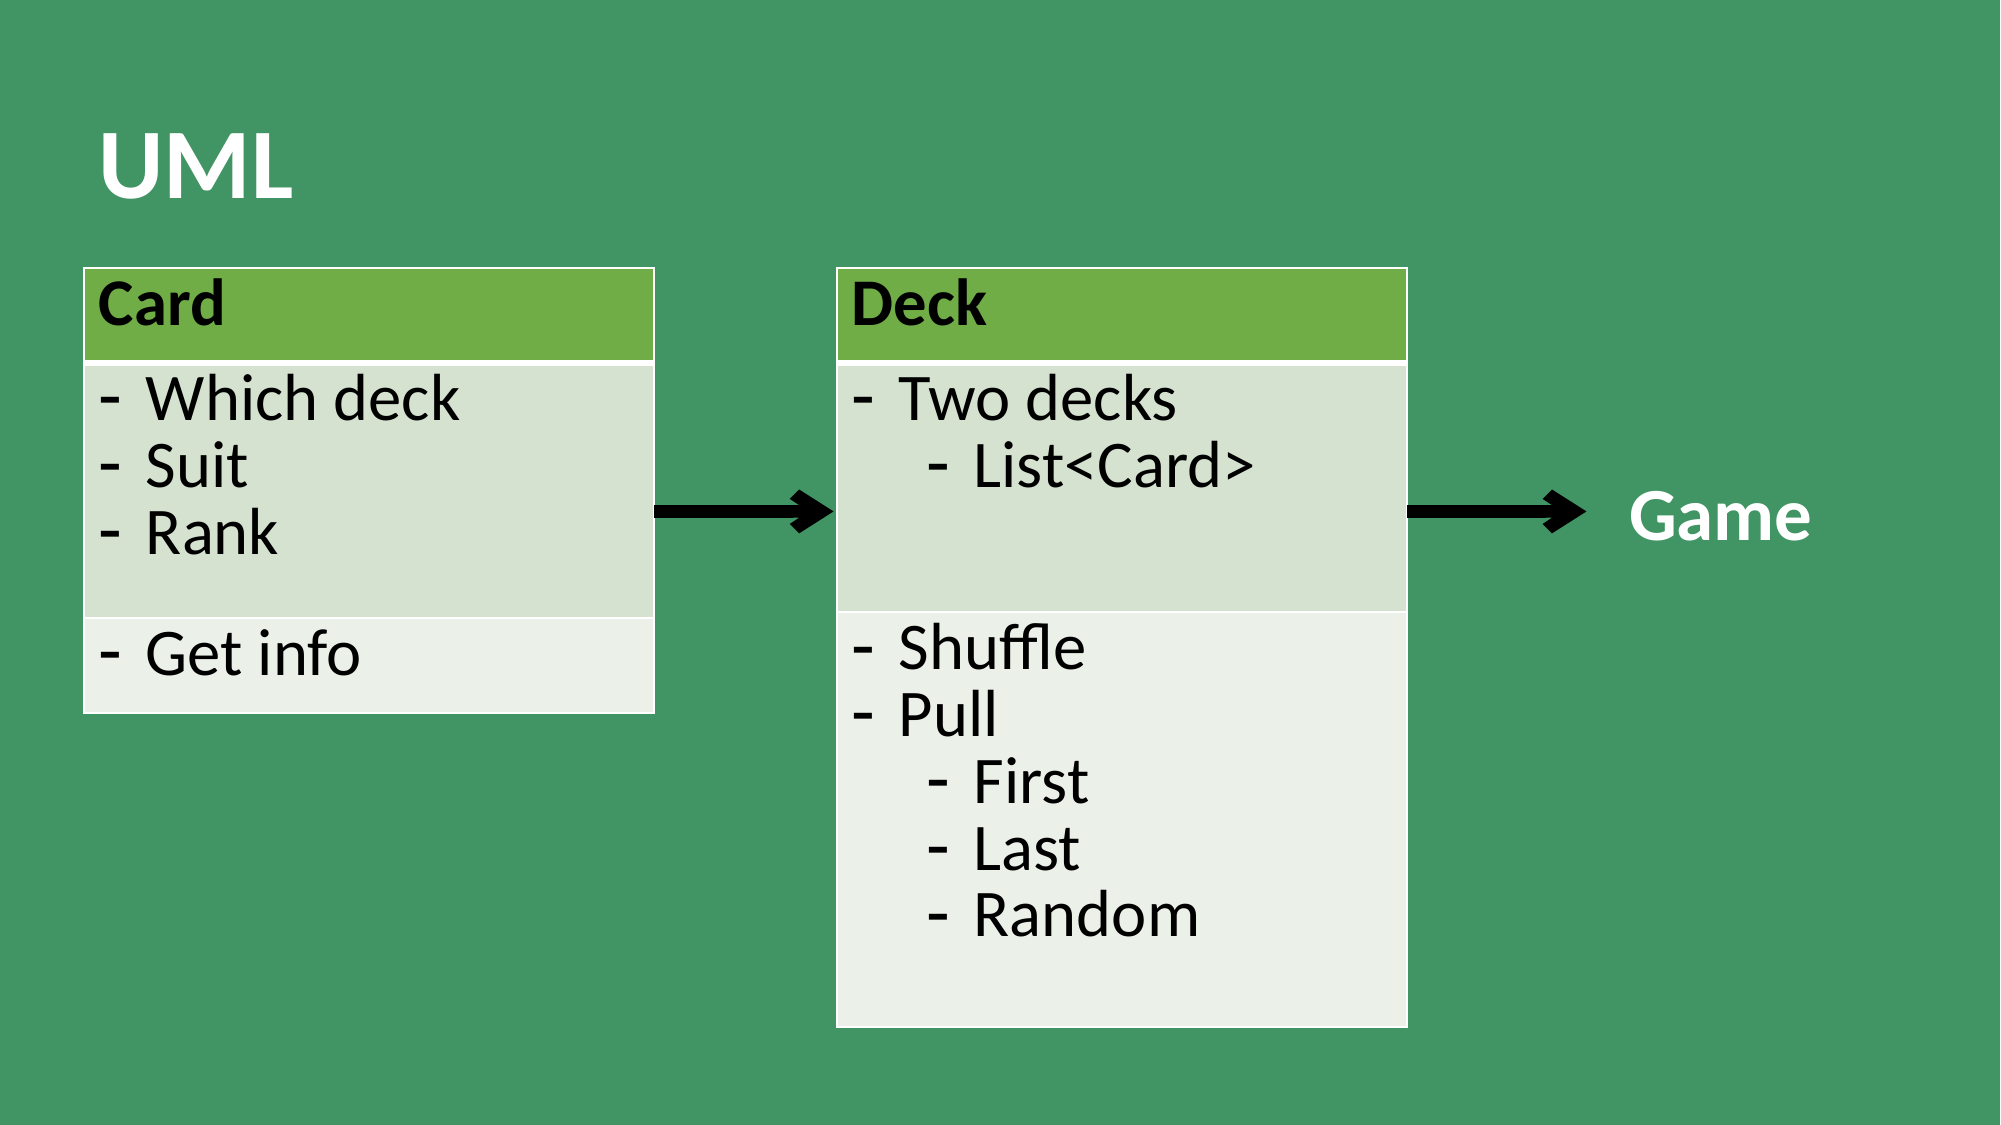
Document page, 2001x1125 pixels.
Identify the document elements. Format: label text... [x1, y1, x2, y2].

text_box Game [1614, 458, 1882, 564]
table_cell Two decks List<Card> [838, 366, 1406, 611]
table_header Deck [838, 269, 1406, 360]
table_cell Which deck Suit Rank [85, 366, 653, 617]
table_cell Shuffle Pull First Last Random [838, 613, 1406, 1026]
text_box UML [84, 91, 1916, 226]
table_cell Get info [85, 619, 653, 712]
table_header Card [85, 269, 653, 360]
